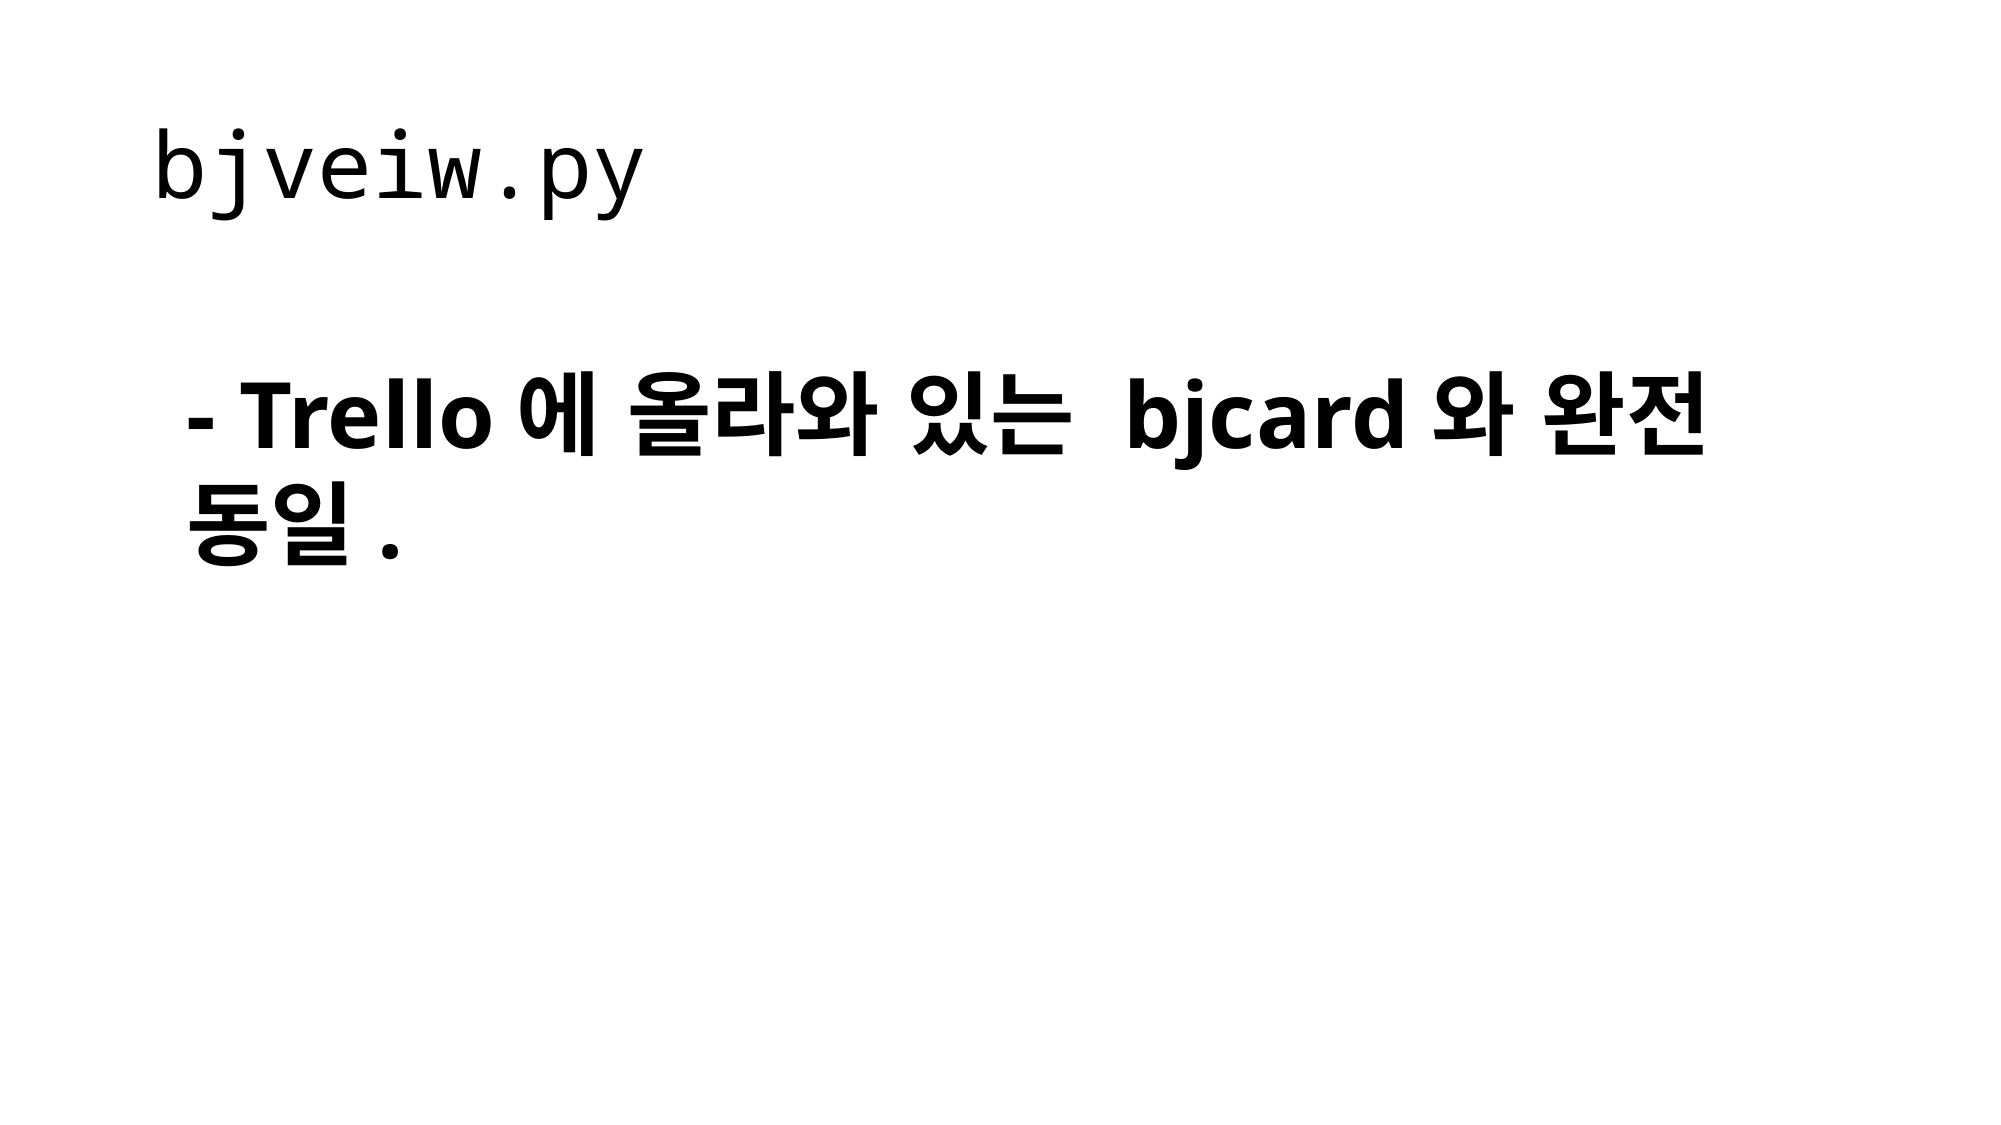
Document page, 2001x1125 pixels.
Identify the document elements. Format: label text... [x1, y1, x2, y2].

title bjveiw.py [137, 59, 1863, 278]
text_box - Trello에 올라와 있는 bjcard와 완전 동일. [171, 349, 1829, 585]
